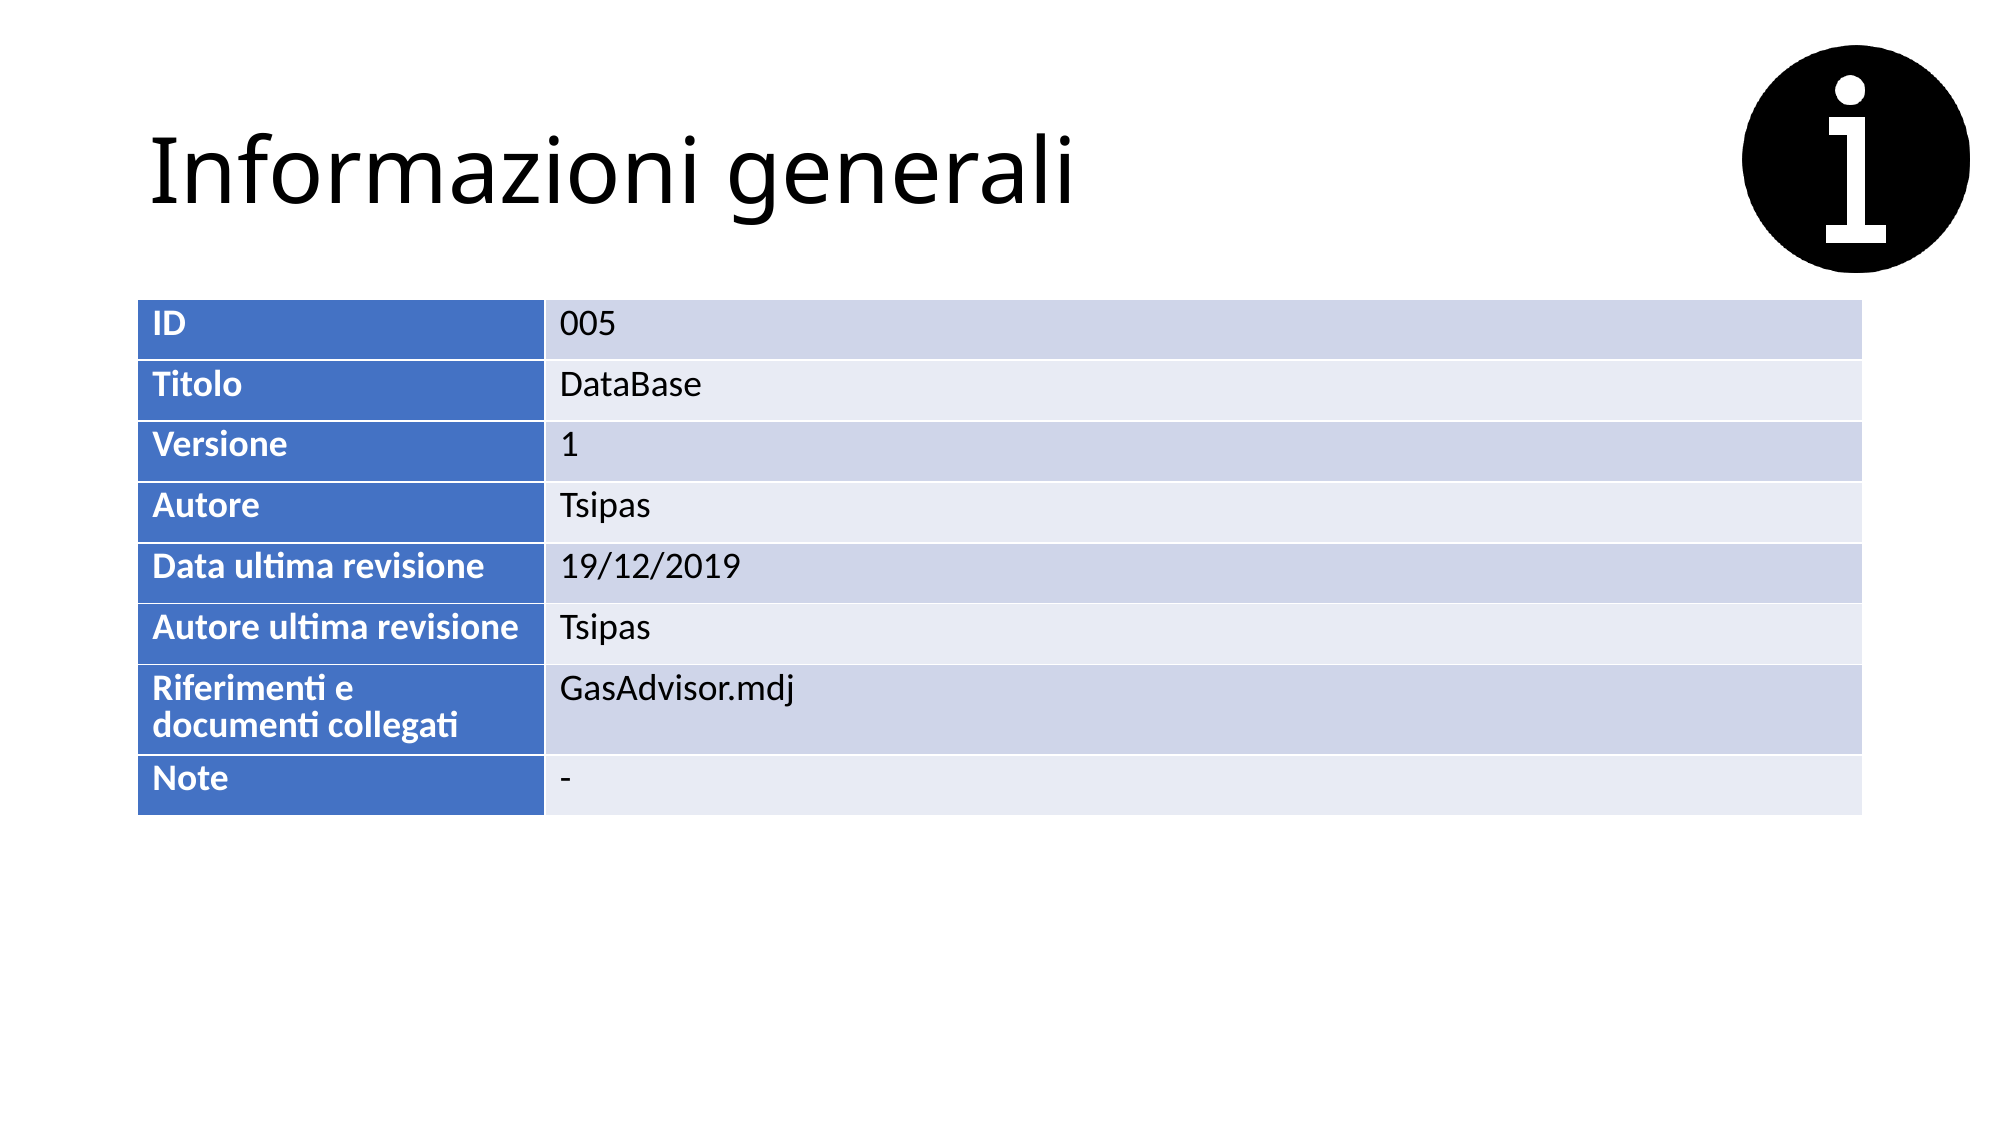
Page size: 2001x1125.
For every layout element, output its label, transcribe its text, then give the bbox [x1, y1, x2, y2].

table_cell Autore ultima revisione [138, 604, 544, 664]
table_cell Versione [138, 422, 544, 481]
table_cell Tsipas [546, 483, 1862, 542]
table_cell 1 [546, 422, 1862, 481]
table_cell - [546, 756, 1862, 815]
table_cell 19/12/2019 [546, 544, 1862, 603]
picture [1712, 15, 2000, 303]
table_cell DataBase [546, 361, 1862, 420]
table_cell Riferimenti e documenti collegati [138, 665, 544, 754]
table_cell Note [138, 756, 544, 815]
table_header 005 [546, 300, 1862, 359]
table_cell GasAdvisor.mdj [546, 665, 1862, 754]
table_cell Autore [138, 483, 544, 542]
table_cell Tsipas [546, 604, 1862, 664]
table_header ID [138, 300, 544, 359]
table_cell Data ultima revisione [138, 544, 544, 603]
table_cell Titolo [138, 361, 544, 420]
title Informazioni generali [134, 64, 1712, 283]
